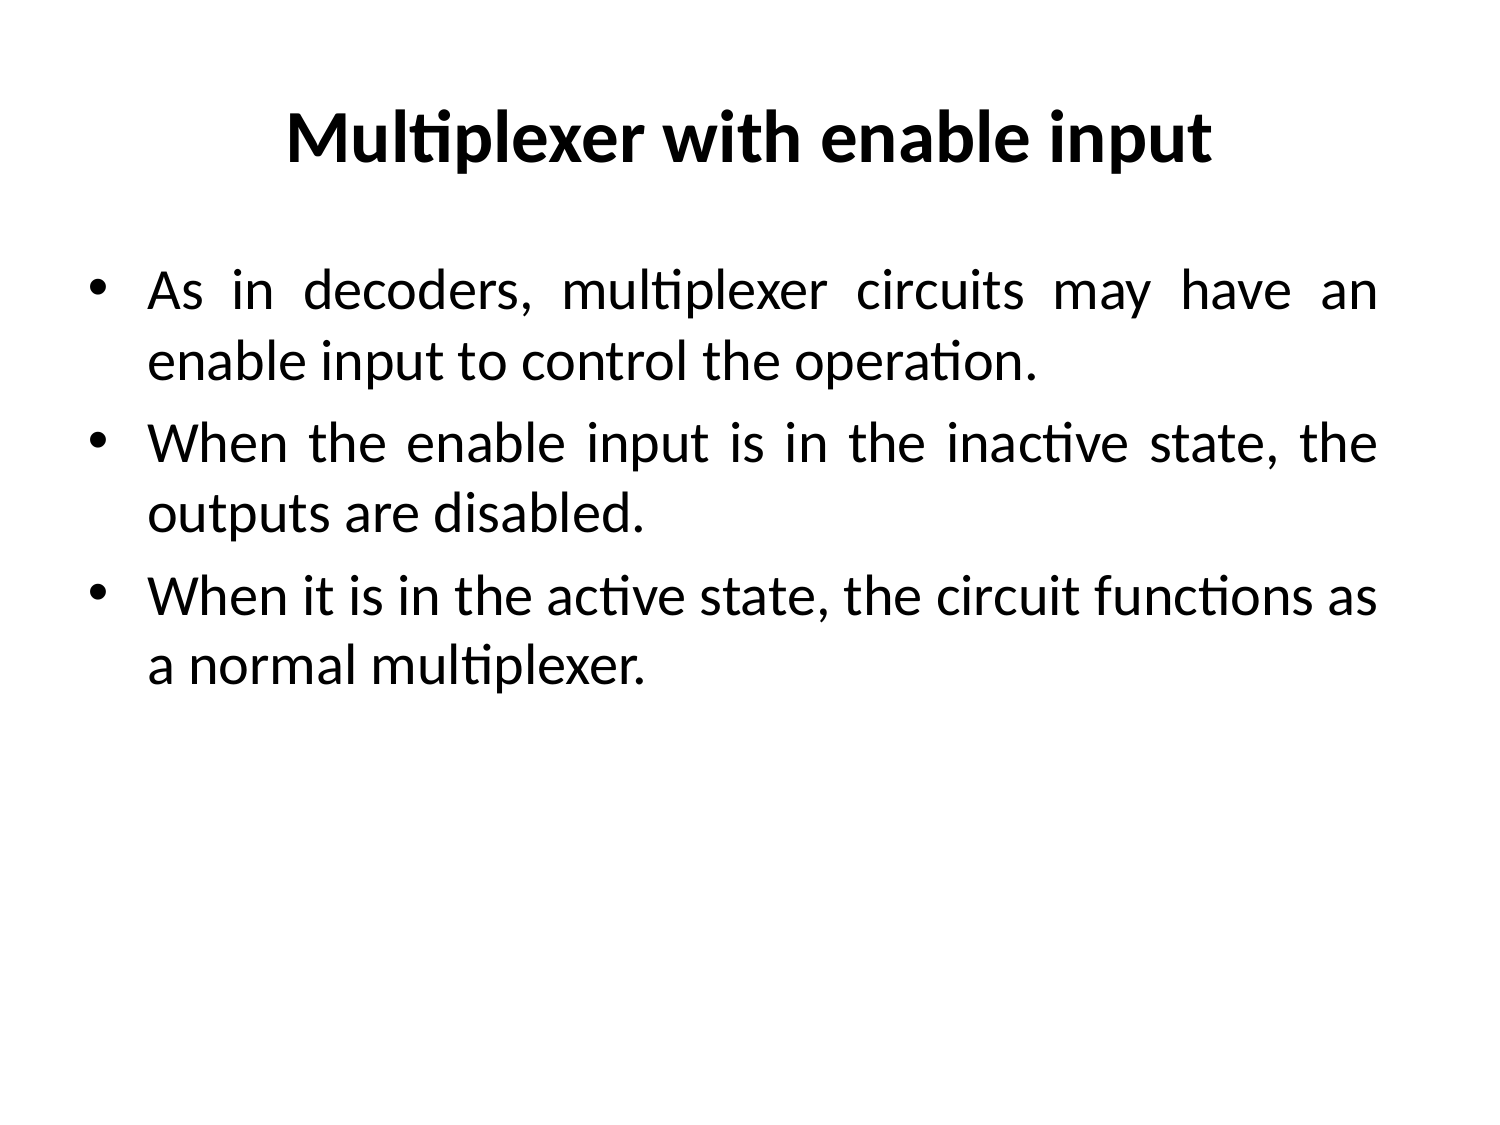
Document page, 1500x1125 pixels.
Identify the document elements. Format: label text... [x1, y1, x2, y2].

list As in decoders, multiplexer circuits may have an enable input to control the operation. When the enable input is in the inactive state, the outputs are disabled. When it is in the active state, the circuit functions as a normal multiplexer. [87, 251, 1380, 701]
title Multiplexer with enable input [97, 87, 1403, 182]
